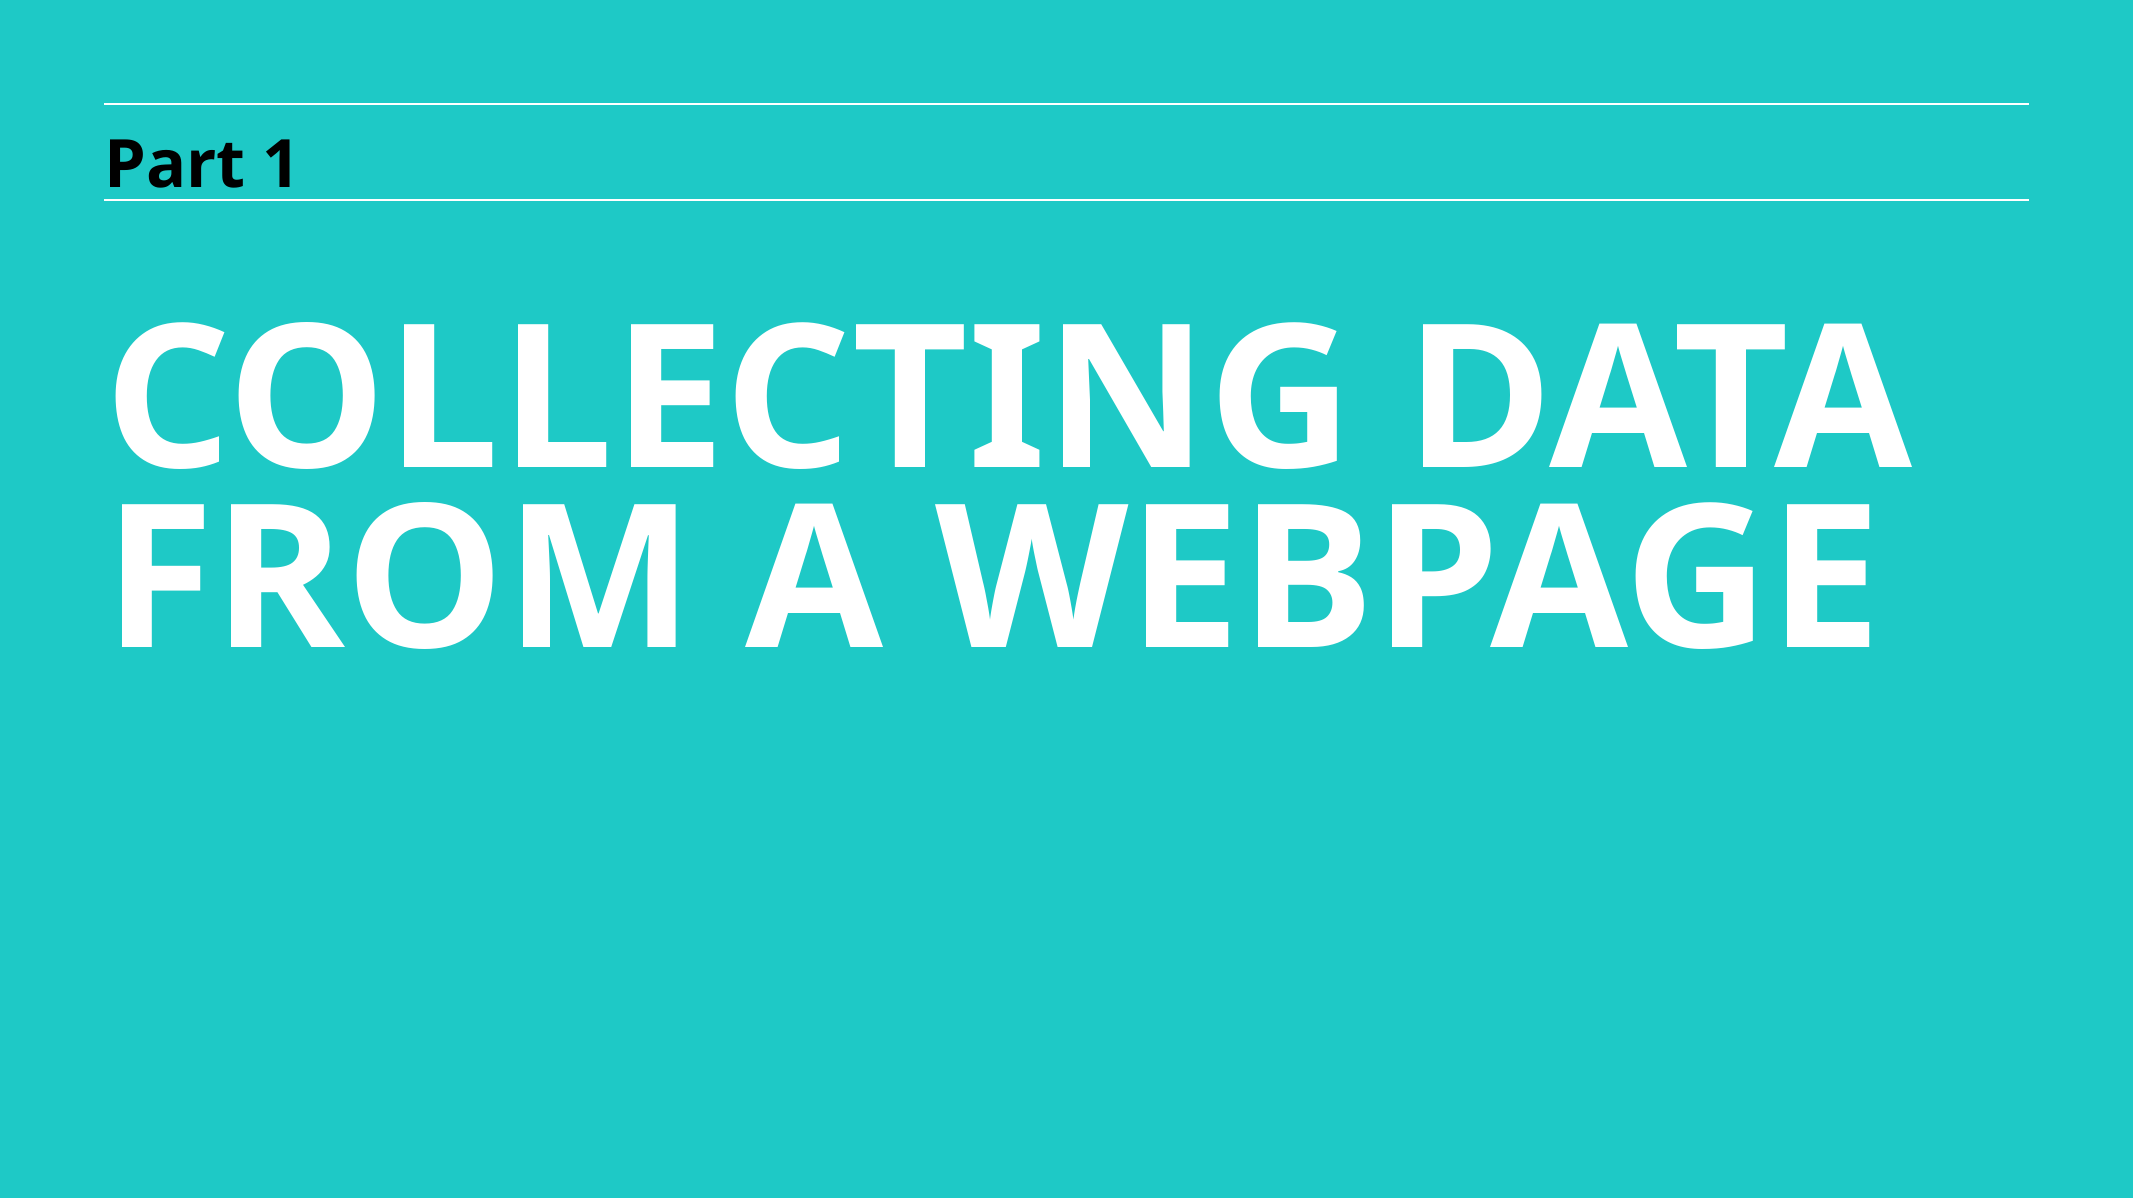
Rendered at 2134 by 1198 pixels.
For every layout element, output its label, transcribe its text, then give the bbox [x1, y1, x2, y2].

text_box COLLECTING DATA FROM A WEBPAGE [104, 323, 2030, 784]
text_box Part 1 [104, 120, 1771, 192]
